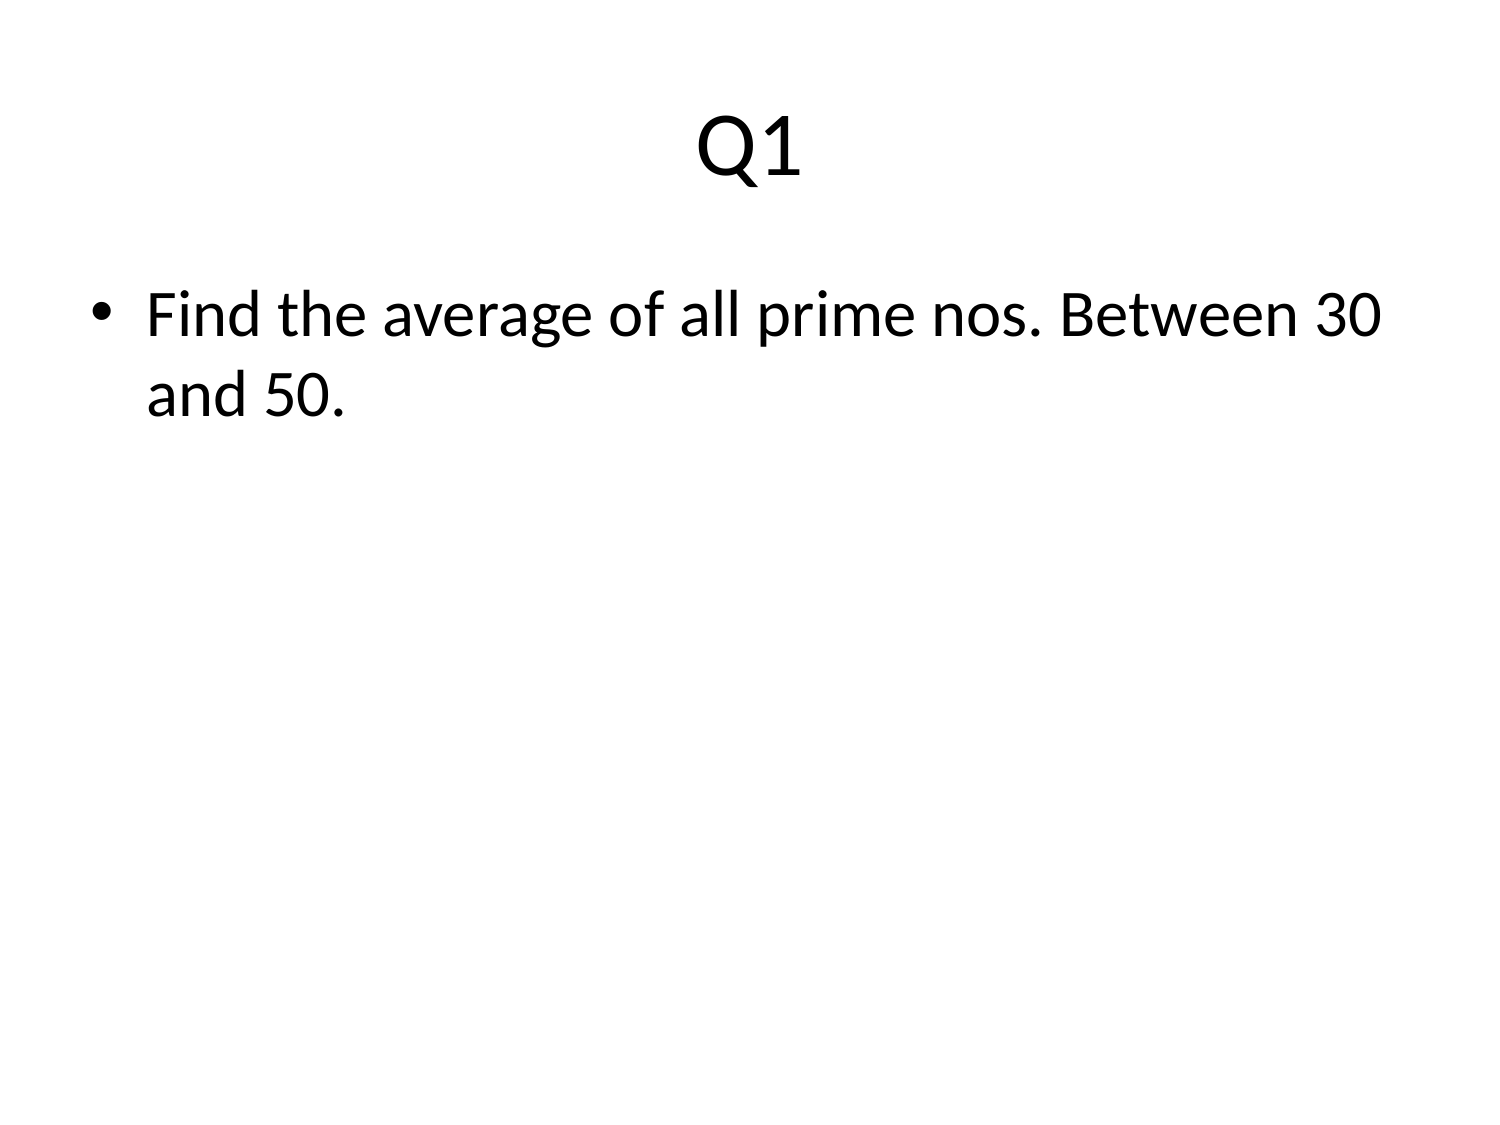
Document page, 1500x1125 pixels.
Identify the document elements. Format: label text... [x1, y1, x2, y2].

title Q1 [75, 45, 1425, 233]
list Find the average of all prime nos. Between 30 and 50. [75, 262, 1425, 1005]
